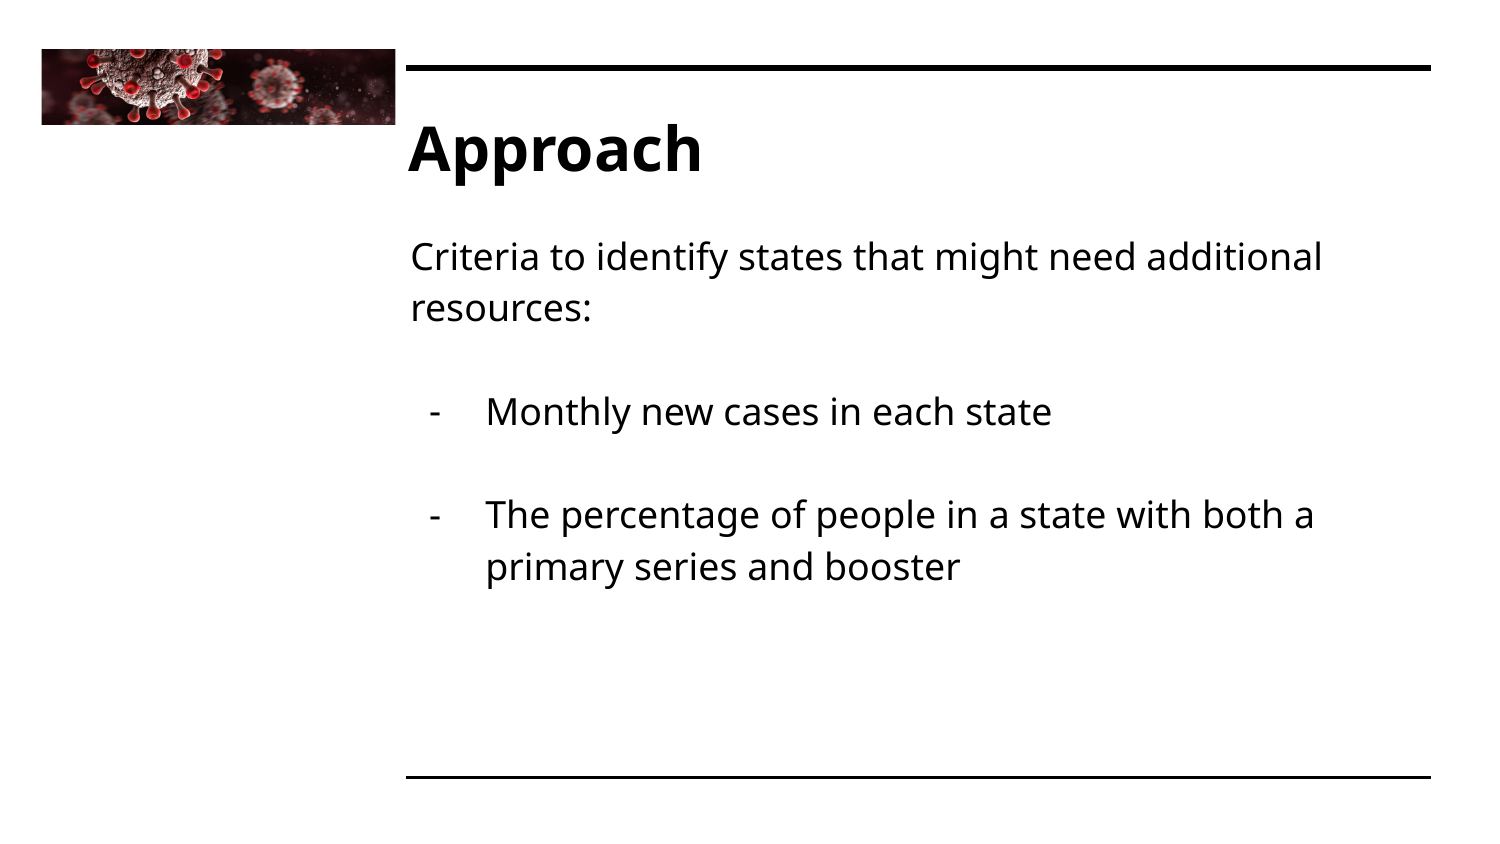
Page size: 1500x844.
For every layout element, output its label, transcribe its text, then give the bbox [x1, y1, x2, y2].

title Approach [393, 94, 1431, 199]
picture [40, 49, 396, 125]
list Criteria to identify states that might need additional resources: Monthly new cases in each state The percentage of people in a state with both a primary series and booster [395, 210, 1433, 755]
